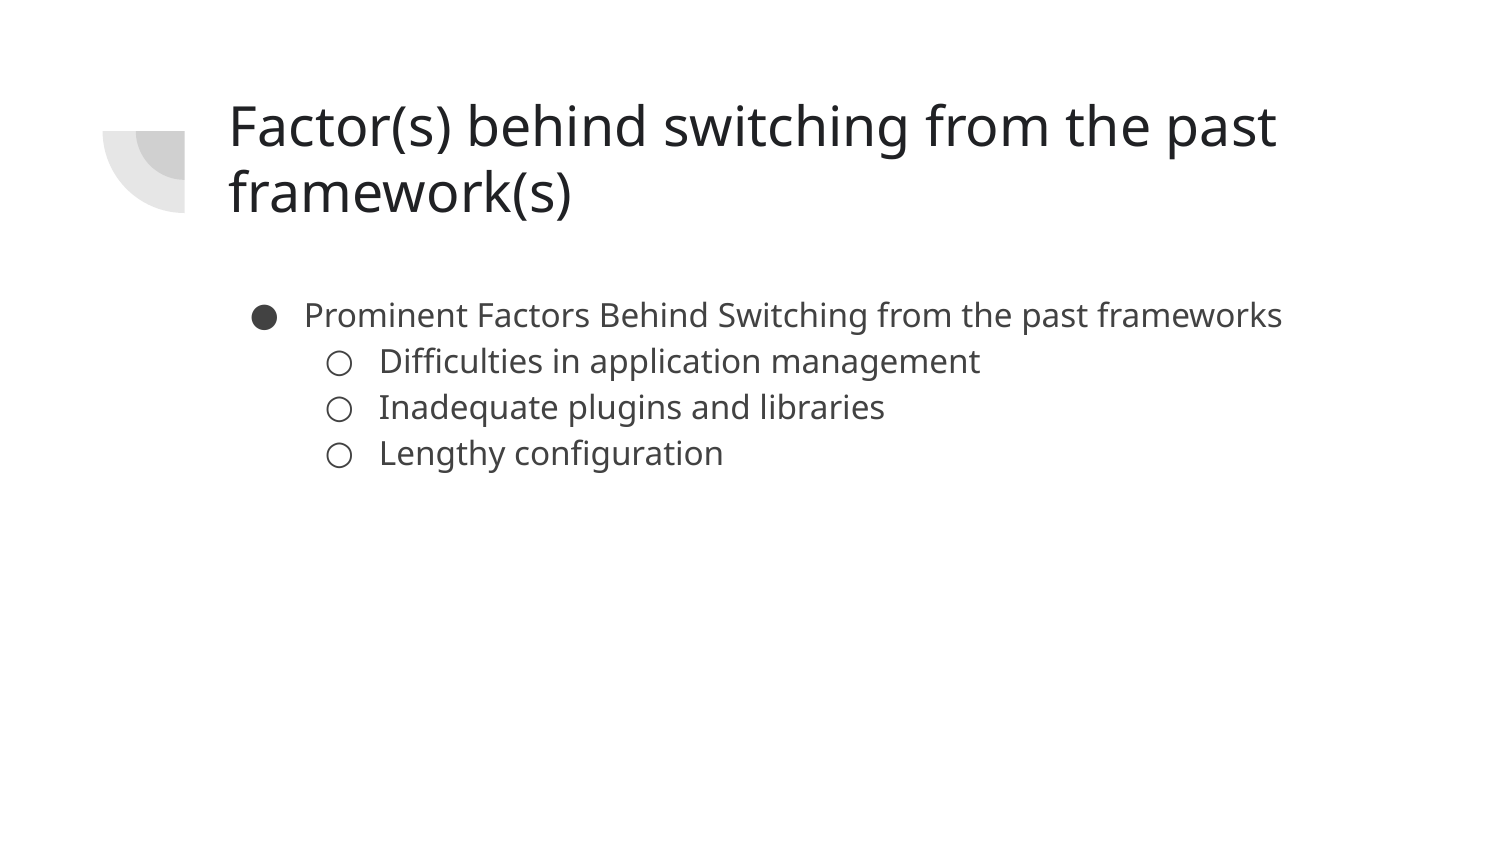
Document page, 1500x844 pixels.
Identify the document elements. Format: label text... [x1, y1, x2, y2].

list Prominent Factors Behind Switching from the past frameworks Difficulties in application management Inadequate plugins and libraries Lengthy configuration [213, 273, 1368, 818]
title Factor(s) behind switching from the past framework(s) [213, 75, 1368, 240]
